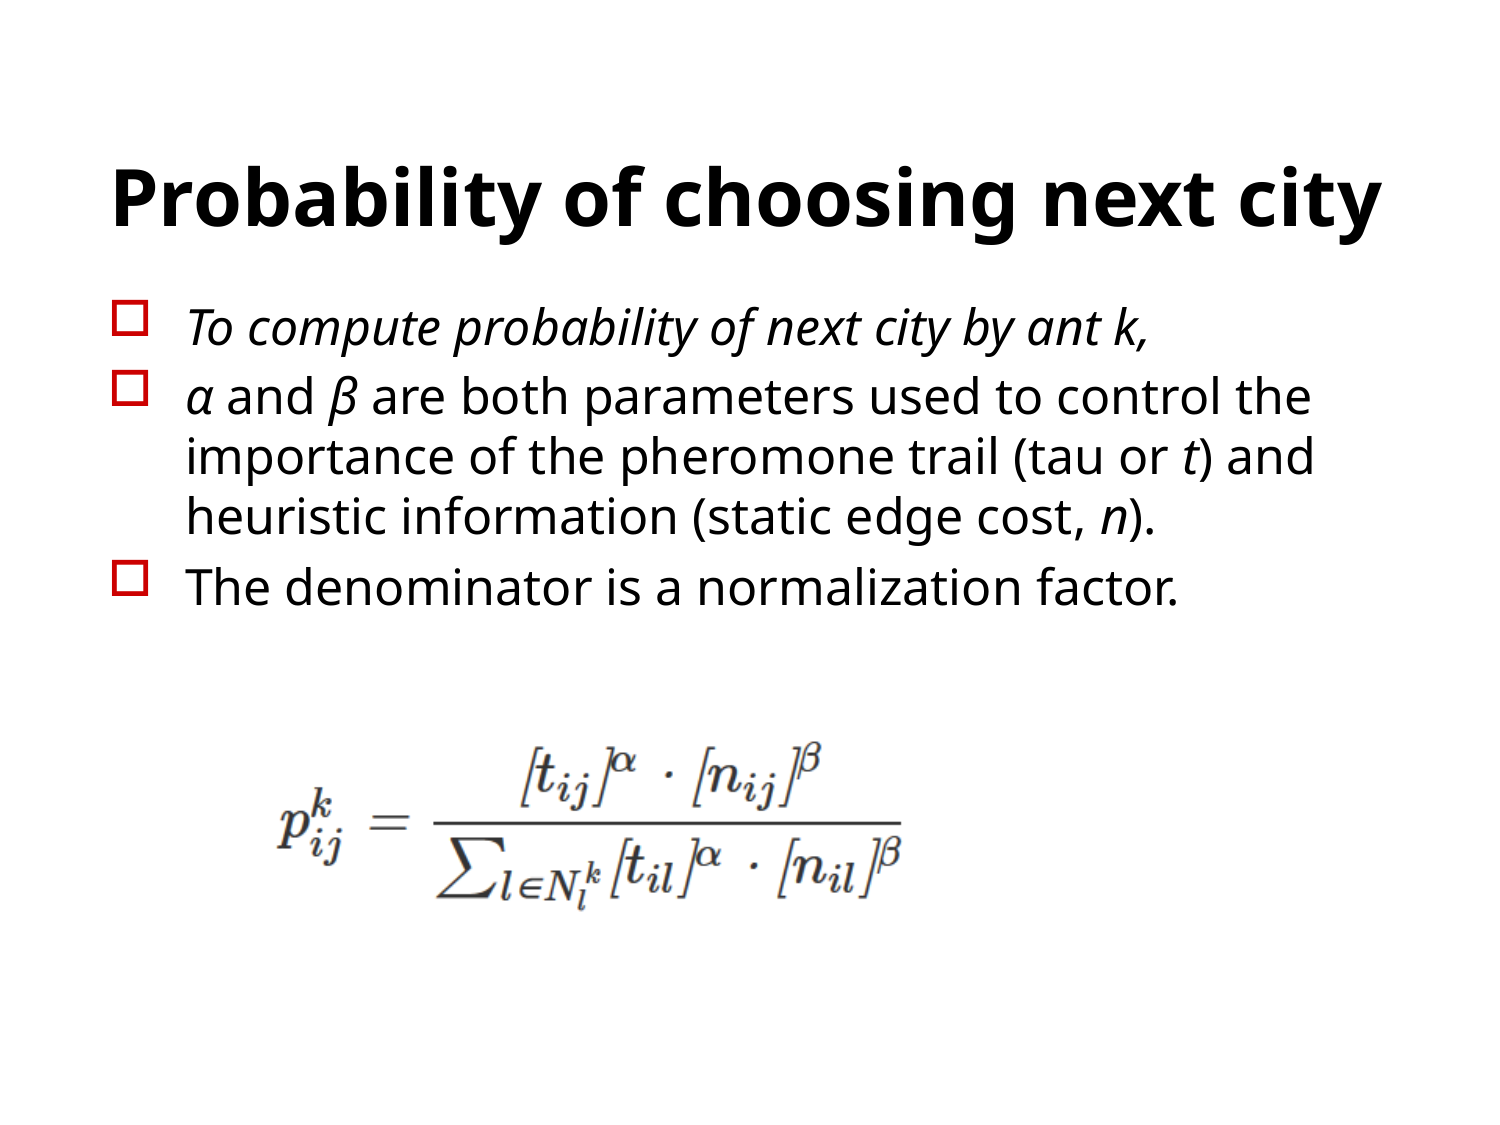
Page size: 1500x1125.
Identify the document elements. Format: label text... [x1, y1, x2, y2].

list To compute probability of next city by ant k, α and β are both parameters used to control the importance of the pheromone trail (tau or t) and heuristic information (static edge cost, n). The denominator is a normalization factor. [92, 287, 1406, 1094]
picture [235, 690, 943, 929]
title Probability of choosing next city [93, 49, 1407, 250]
